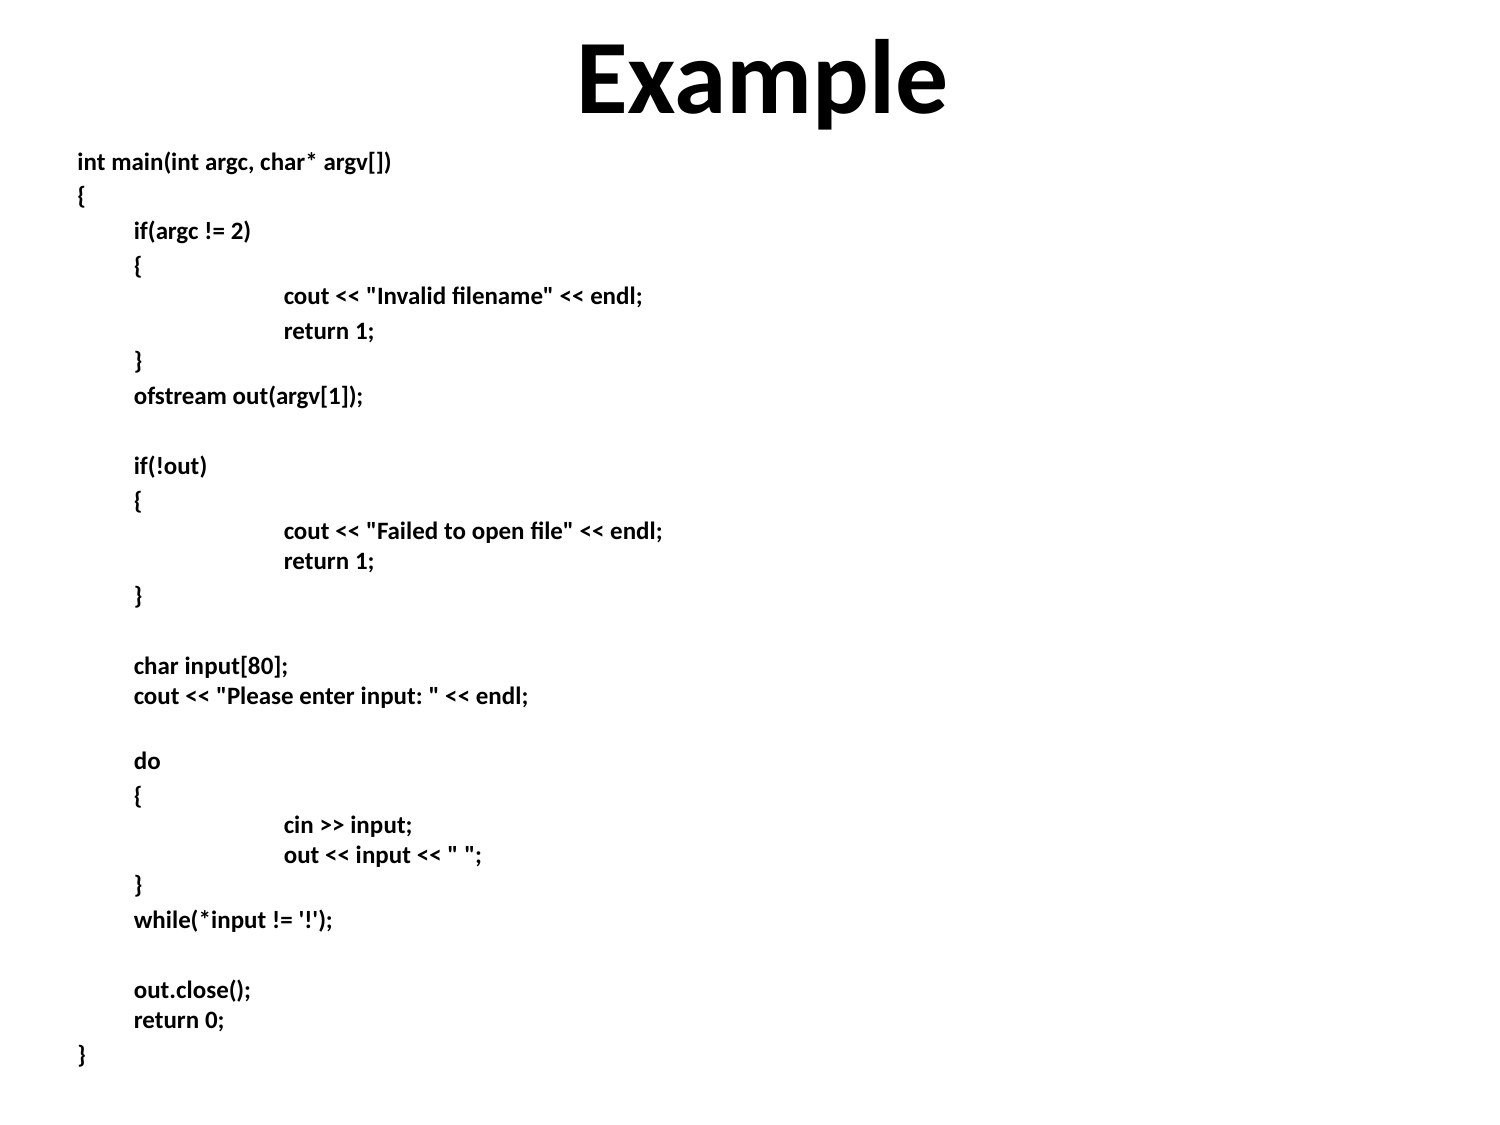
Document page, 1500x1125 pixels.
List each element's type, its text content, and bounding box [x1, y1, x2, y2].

title Example [87, 0, 1438, 143]
list int main(int argc, char* argv[]) { if(argc != 2) { cout << "Invalid filename" << endl; return 1; } ofstream out(argv[1]); if(!out) { cout << "Failed to open file" << endl; return 1; } char input[80]; cout << "Please enter input: " << endl; do { cin >> input; out << input << " "; } while(*input != '!'); out.close(); return 0; } [62, 137, 1425, 1125]
